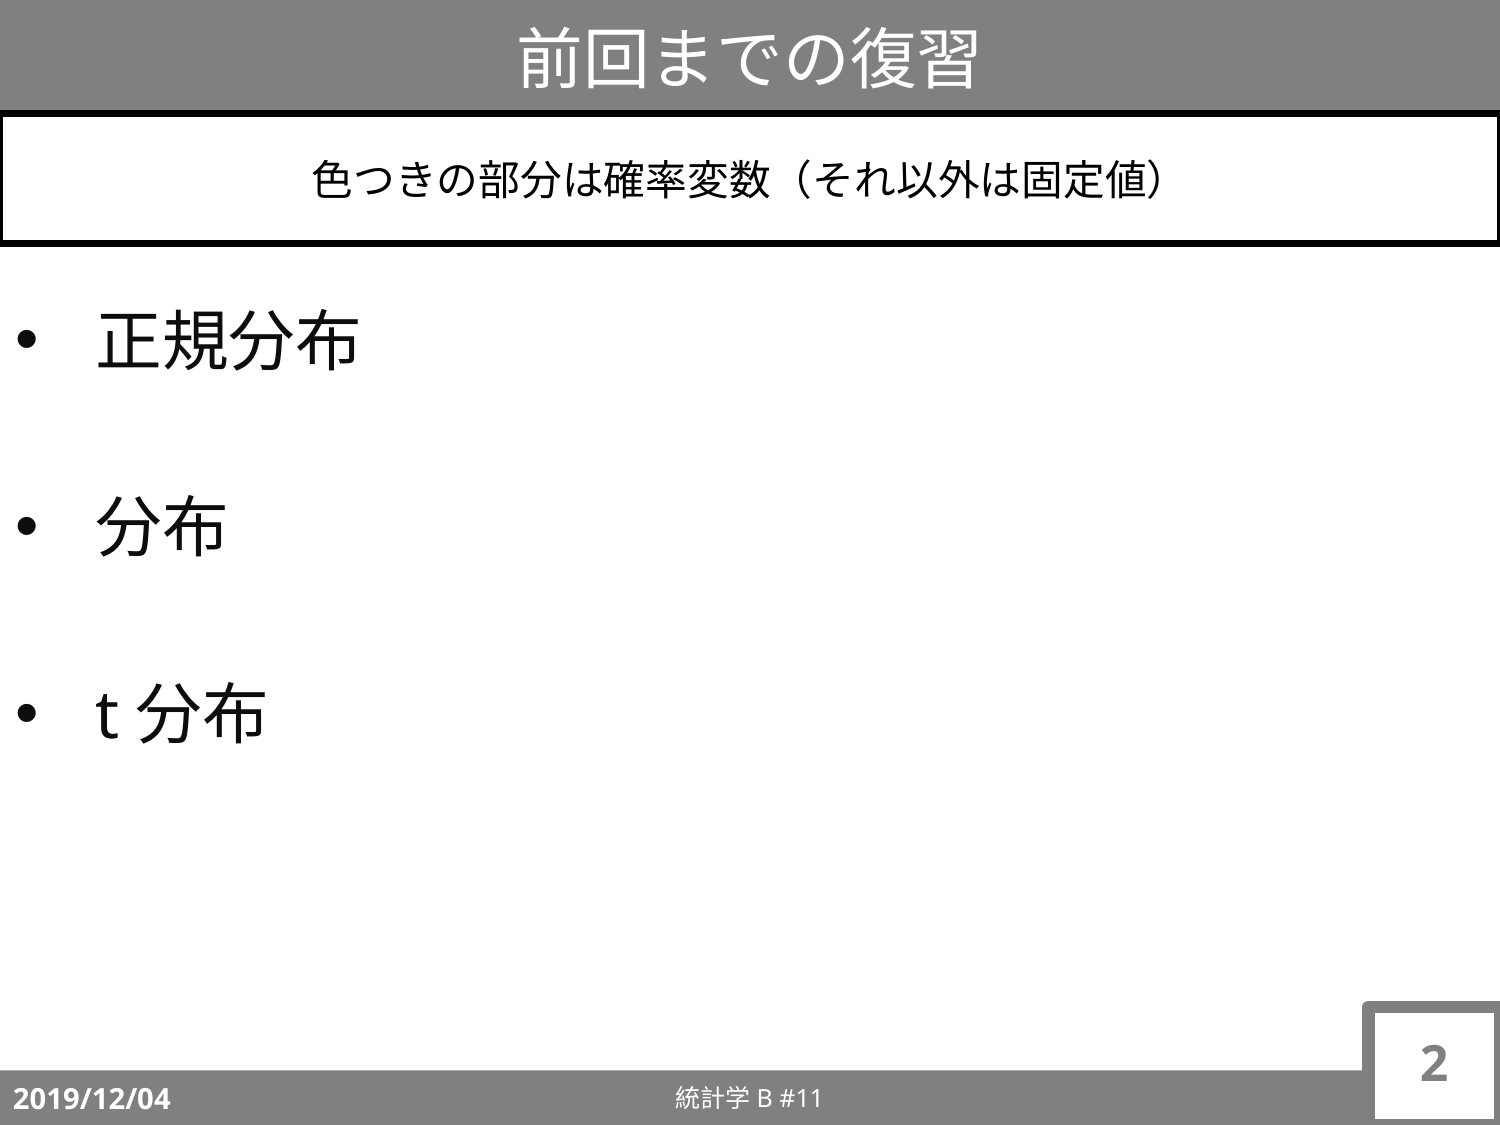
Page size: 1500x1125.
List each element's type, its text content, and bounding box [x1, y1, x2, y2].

footer 統計学B #11 [295, 1070, 1205, 1125]
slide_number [0, 1070, 266, 1125]
list 色つきの部分は確率変数（それ以外は固定値） [0, 110, 1500, 247]
slide_number 2 [1362, 1001, 1500, 1125]
title 前回までの復習 [0, 0, 1500, 110]
